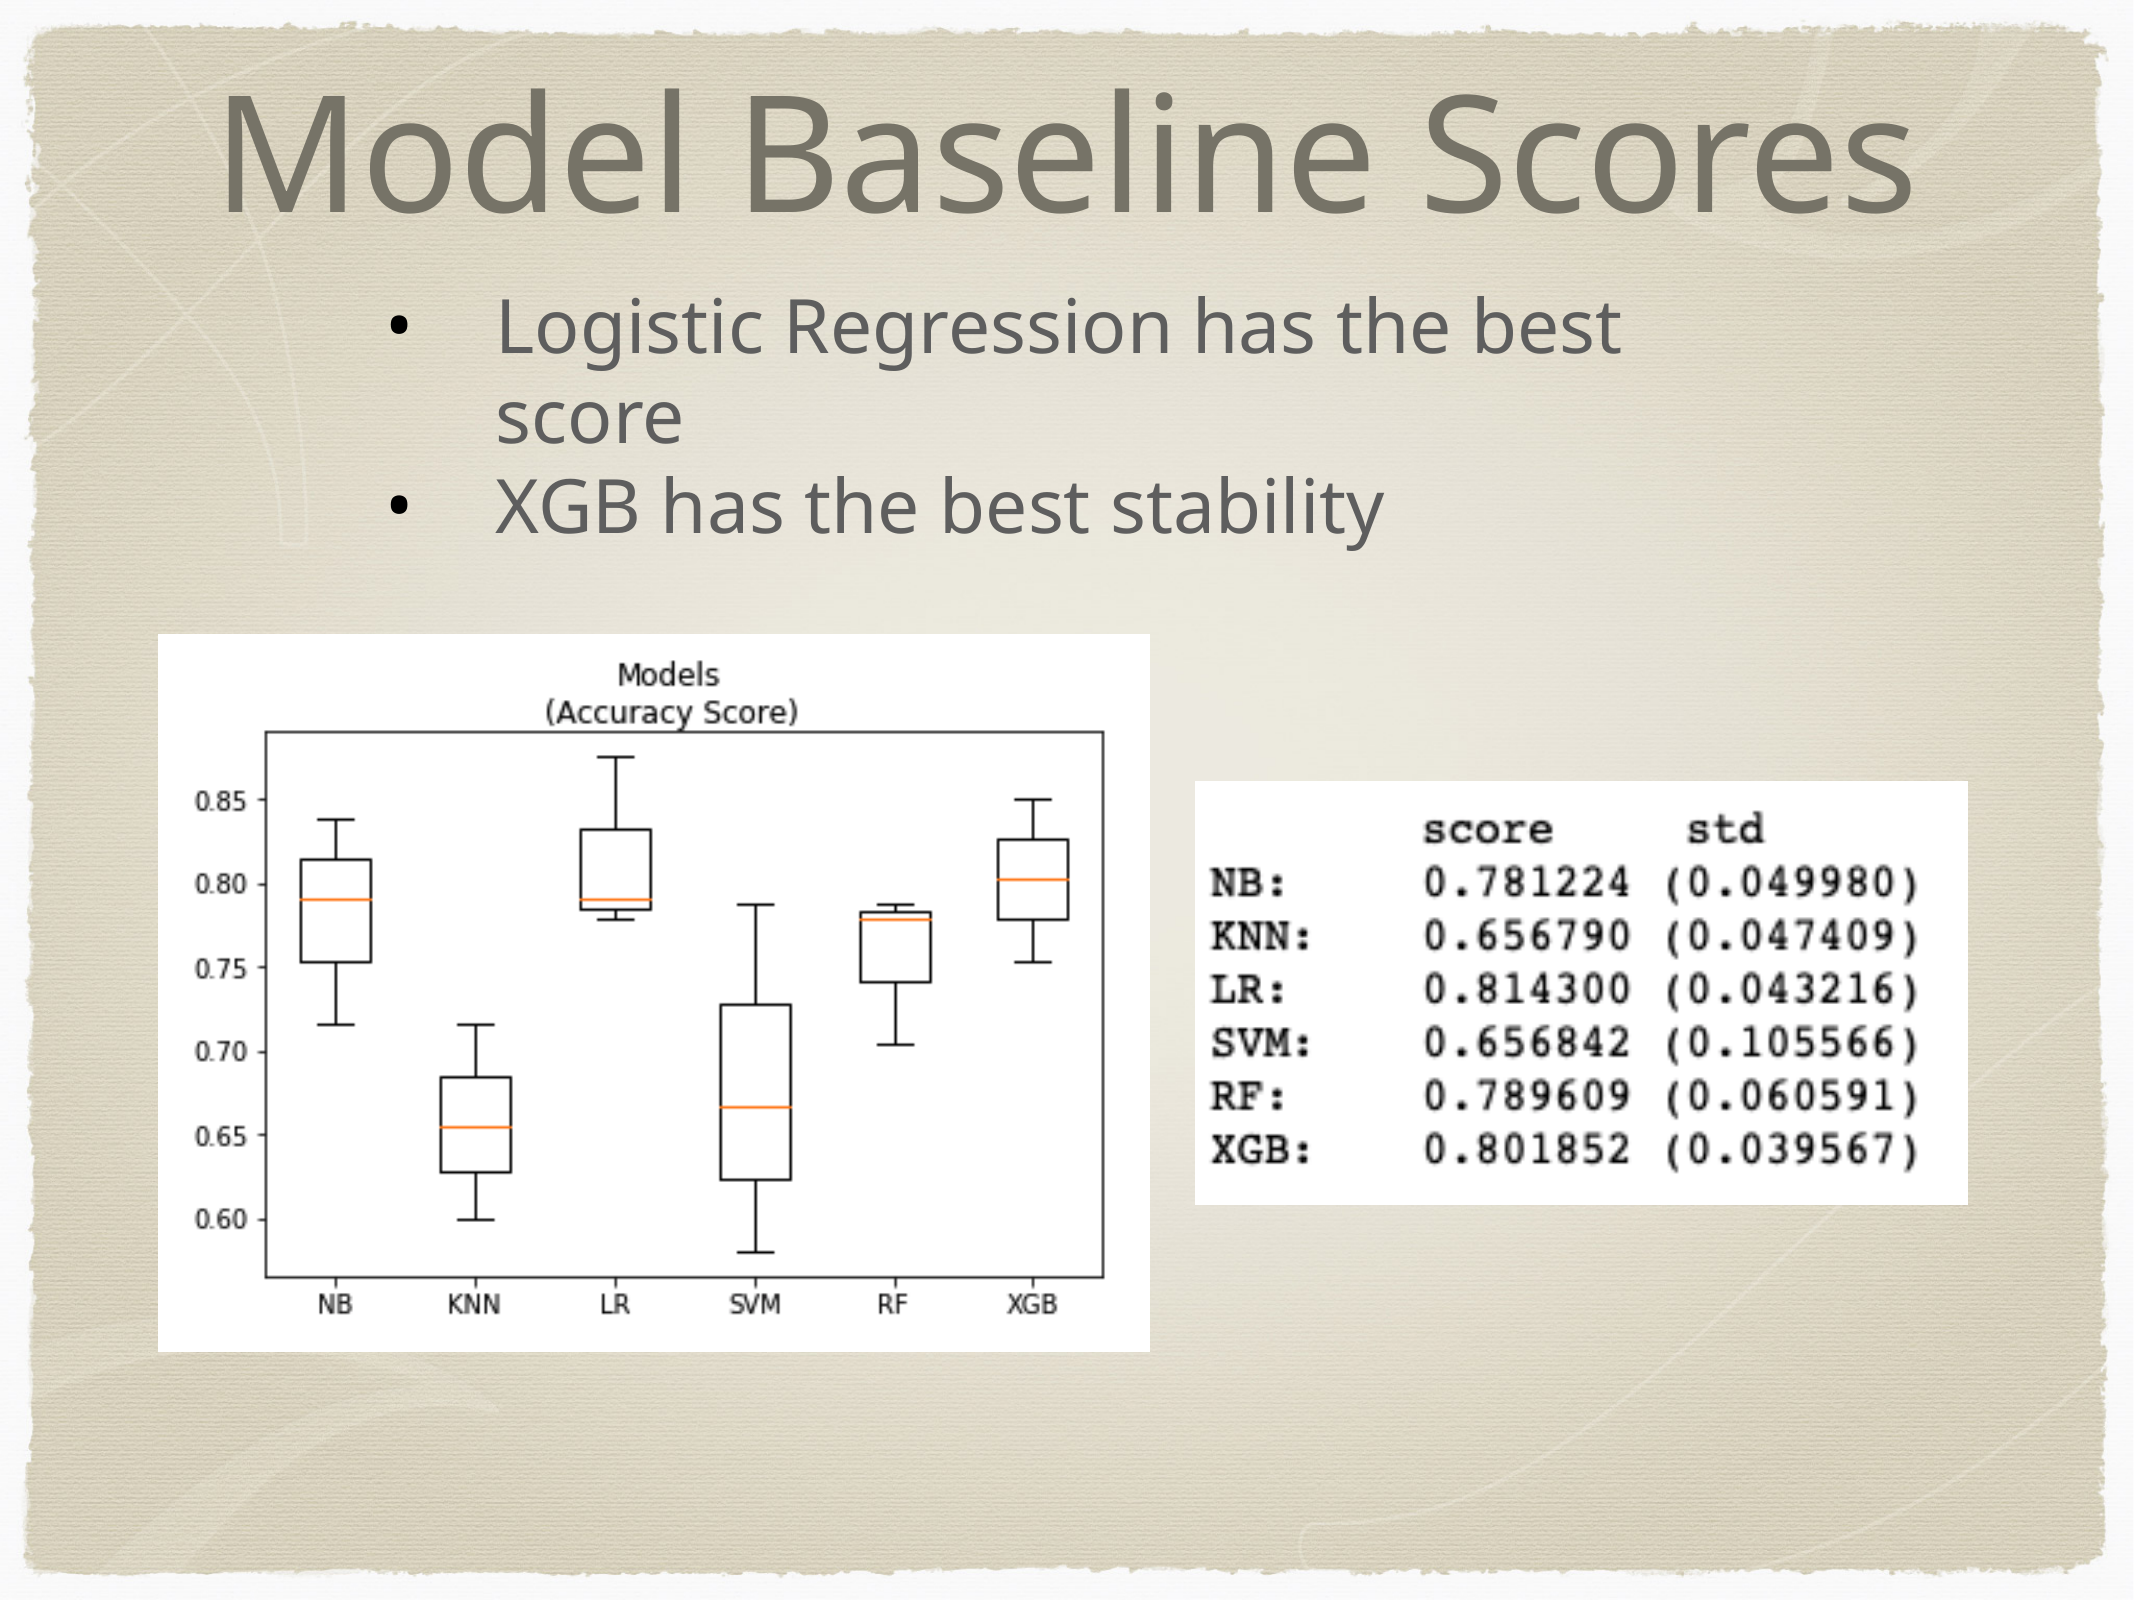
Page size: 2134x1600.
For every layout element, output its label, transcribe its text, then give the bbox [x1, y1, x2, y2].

title Model Baseline Scores [128, 41, 2005, 255]
picture [0, 0, 2134, 1600]
text_box Logistic Regression has the best score XGB has the best stability [354, 269, 1779, 557]
